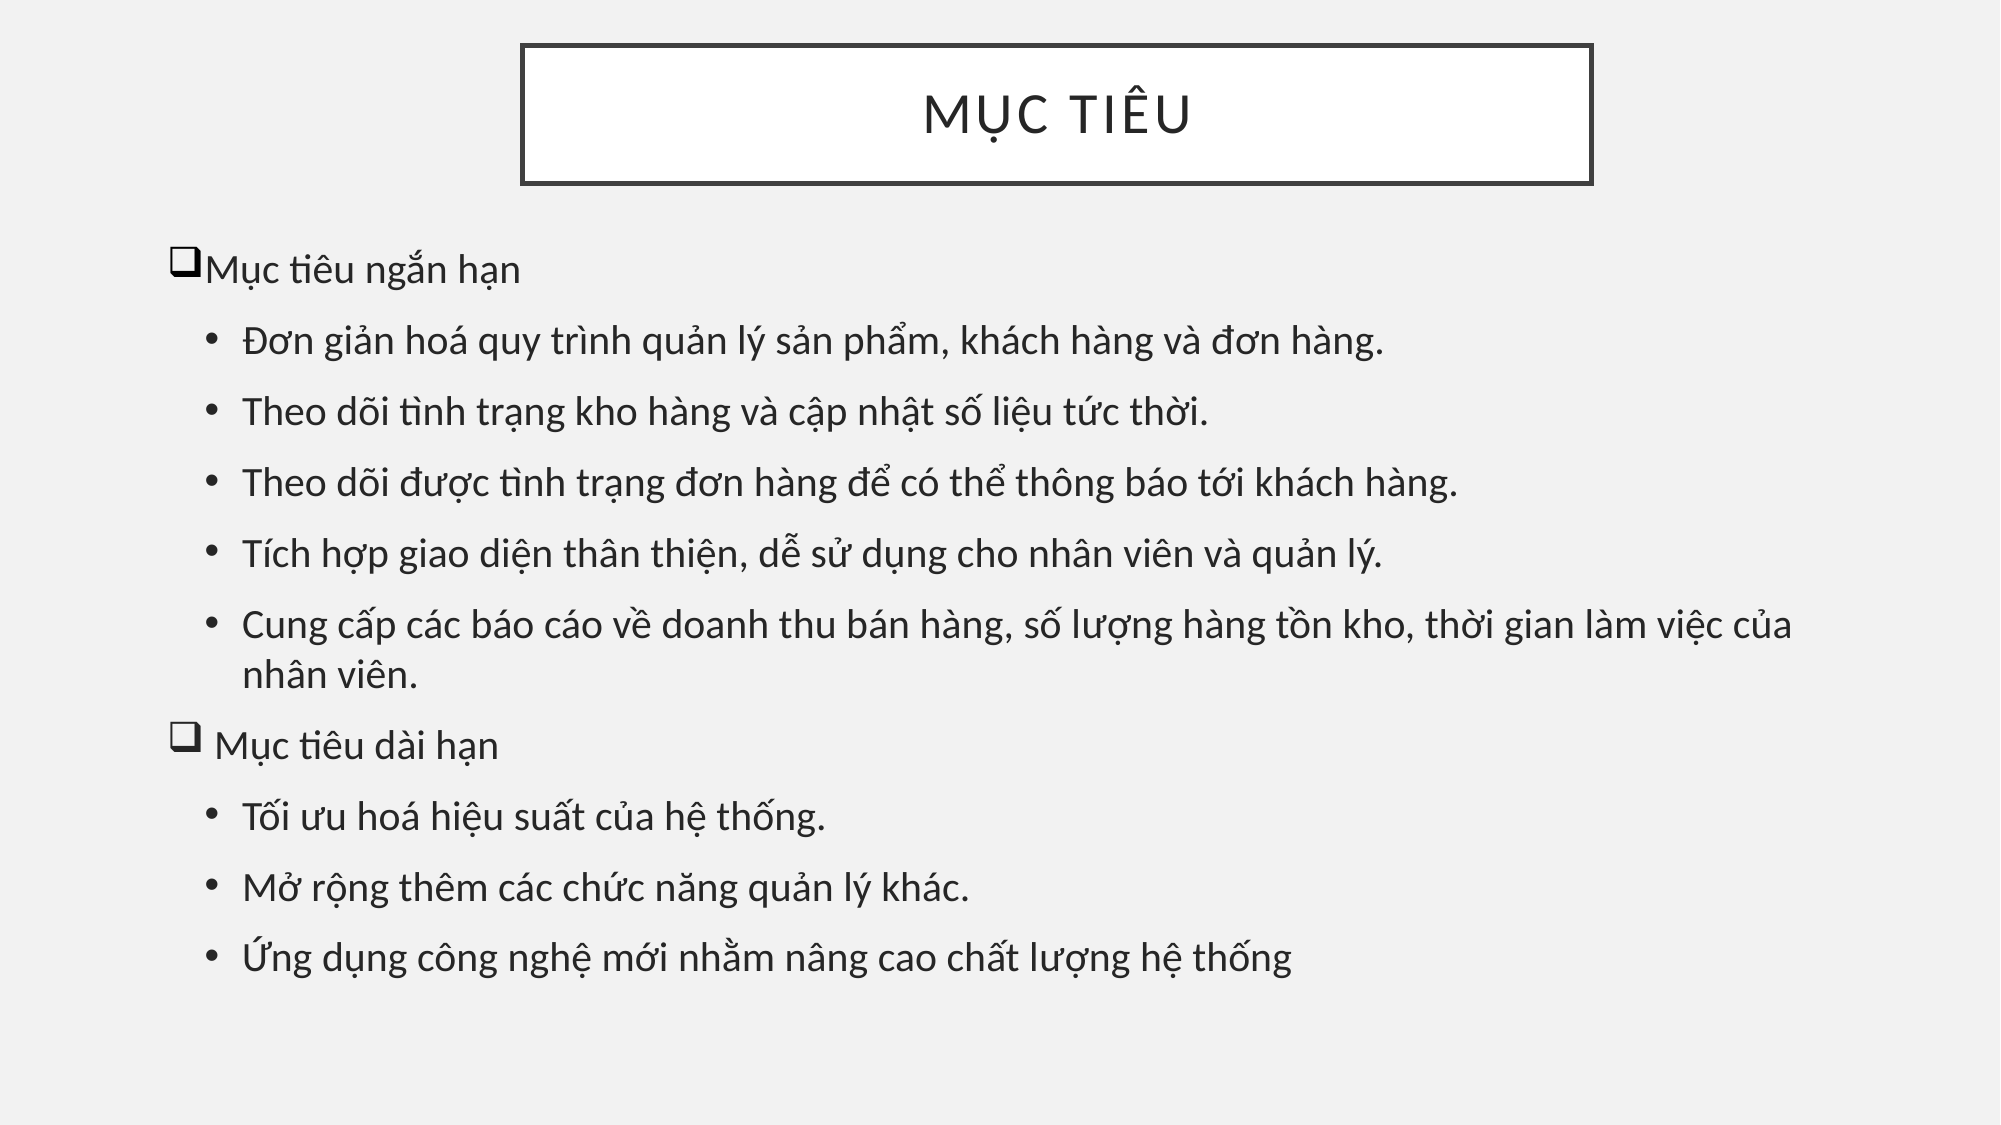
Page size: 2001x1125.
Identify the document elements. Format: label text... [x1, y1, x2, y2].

list Mục tiêu ngắn hạn Đơn giản hoá quy trình quản lý sản phẩm, khách hàng và đơn hàng. Theo dõi tình trạng kho hàng và cập nhật số liệu tức thời. Theo dõi được tình trạng đơn hàng để có thể thông báo tới khách hàng. Tích hợp giao diện thân thiện, dễ sử dụng cho nhân viên và quản lý. Cung cấp các báo cáo về doanh thu bán hàng, số lượng hàng tồn kho, thời gian làm việc của nhân viên. Mục tiêu dài hạn Tối ưu hoá hiệu suất của hệ thống. Mở rộng thêm các chức năng quản lý khác. Ứng dụng công nghệ mới nhằm nâng cao chất lượng hệ thống [152, 234, 1900, 1041]
title Mục tiêu [520, 43, 1594, 186]
